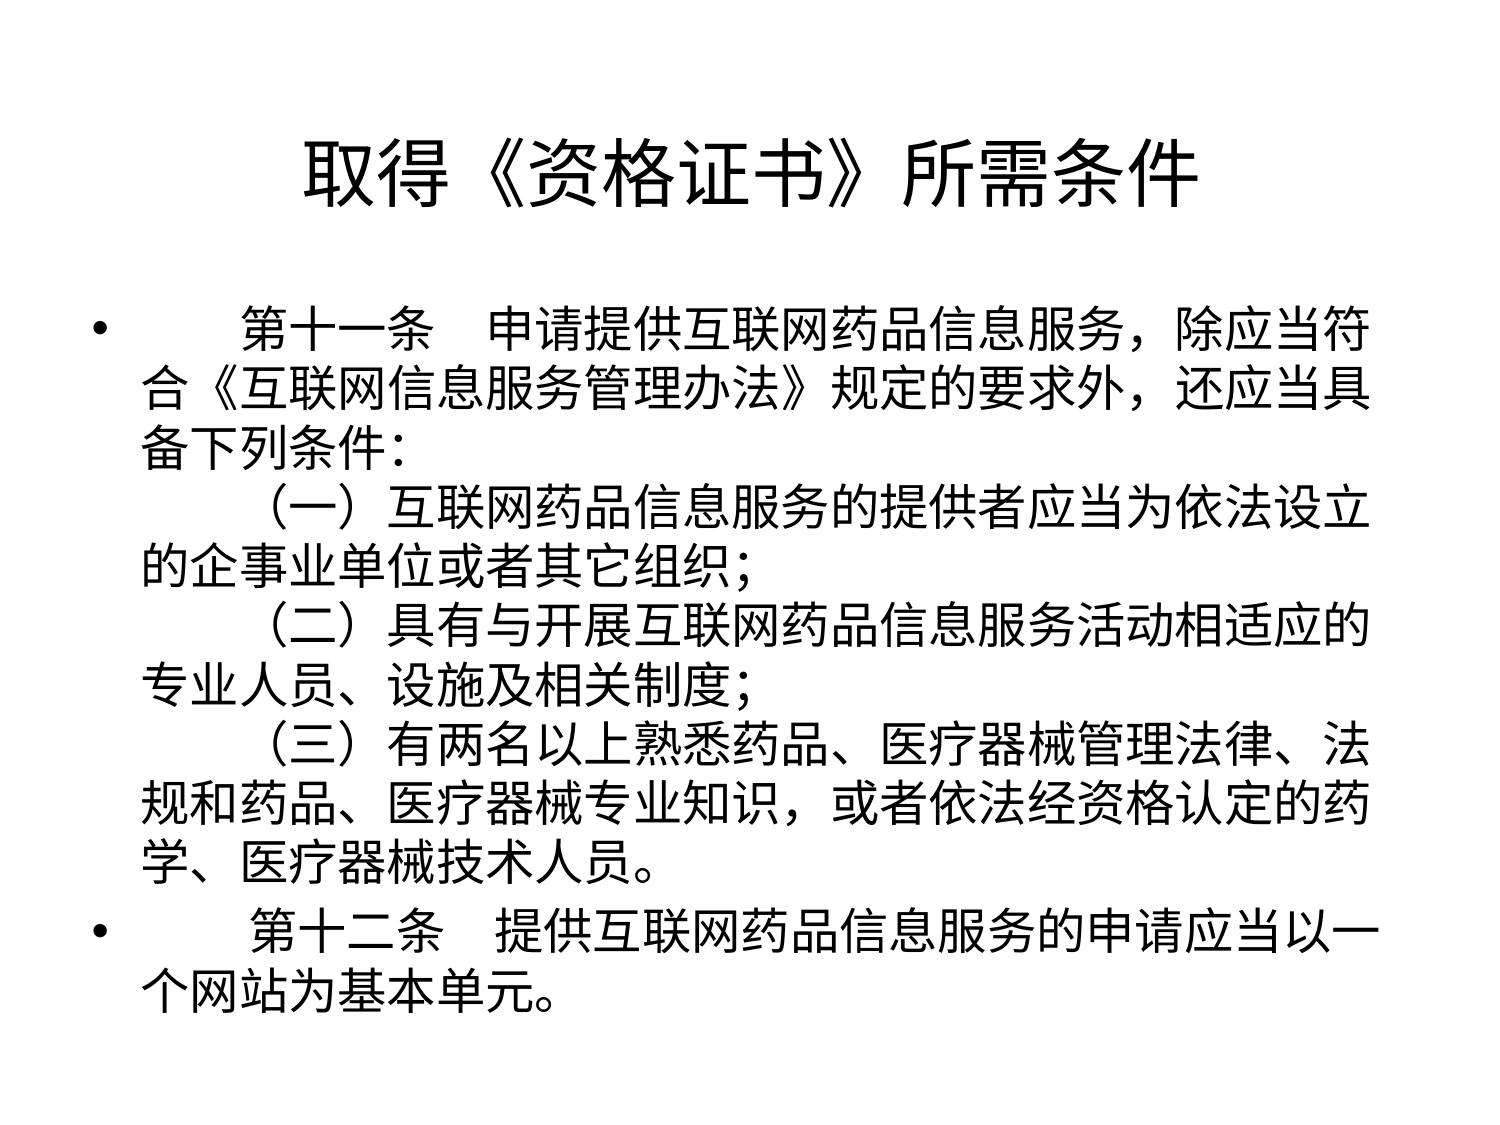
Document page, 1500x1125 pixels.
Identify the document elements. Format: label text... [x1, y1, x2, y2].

title 取得《资格证书》所需条件 [76, 78, 1427, 266]
list 第十一条 申请提供互联网药品信息服务，除应当符合《互联网信息服务管理办法》规定的要求外，还应当具备下列条件： （一）互联网药品信息服务的提供者应当为依法设立的企事业单位或者其它组织； （二）具有与开展互联网药品信息服务活动相适应的专业人员、设施及相关制度； （三）有两名以上熟悉药品、医疗器械管理法律、法规和药品、医疗器械专业知识，或者依法经资格认定的药学、医疗器械技术人员。 第十二条 提供互联网药品信息服务的申请应当以一个网站为基本单元。 [76, 290, 1427, 1034]
